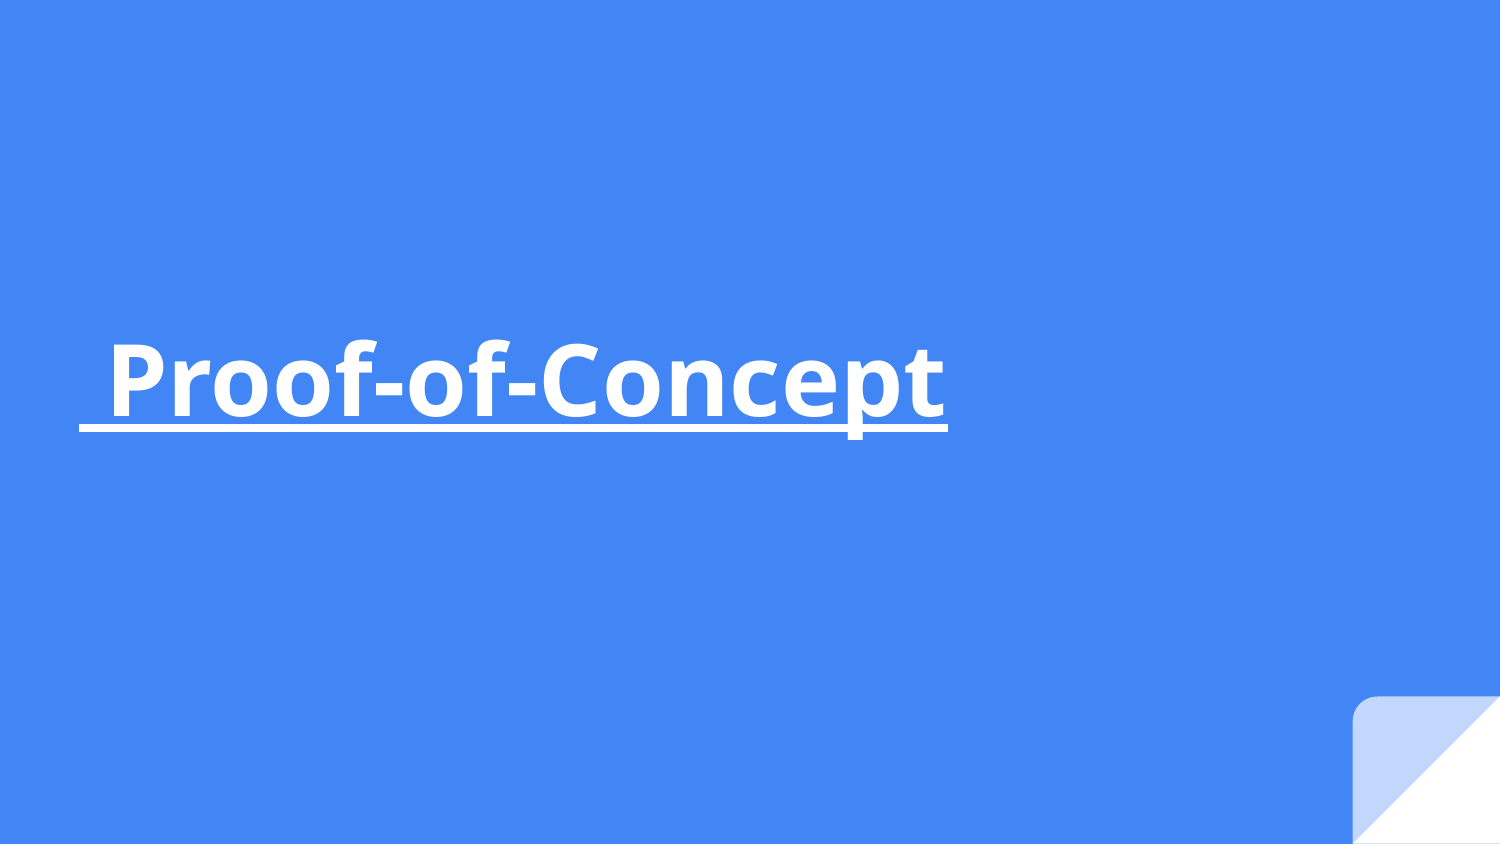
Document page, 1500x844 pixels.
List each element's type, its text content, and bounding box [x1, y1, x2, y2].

title Proof-of-Concept [64, 298, 1413, 452]
